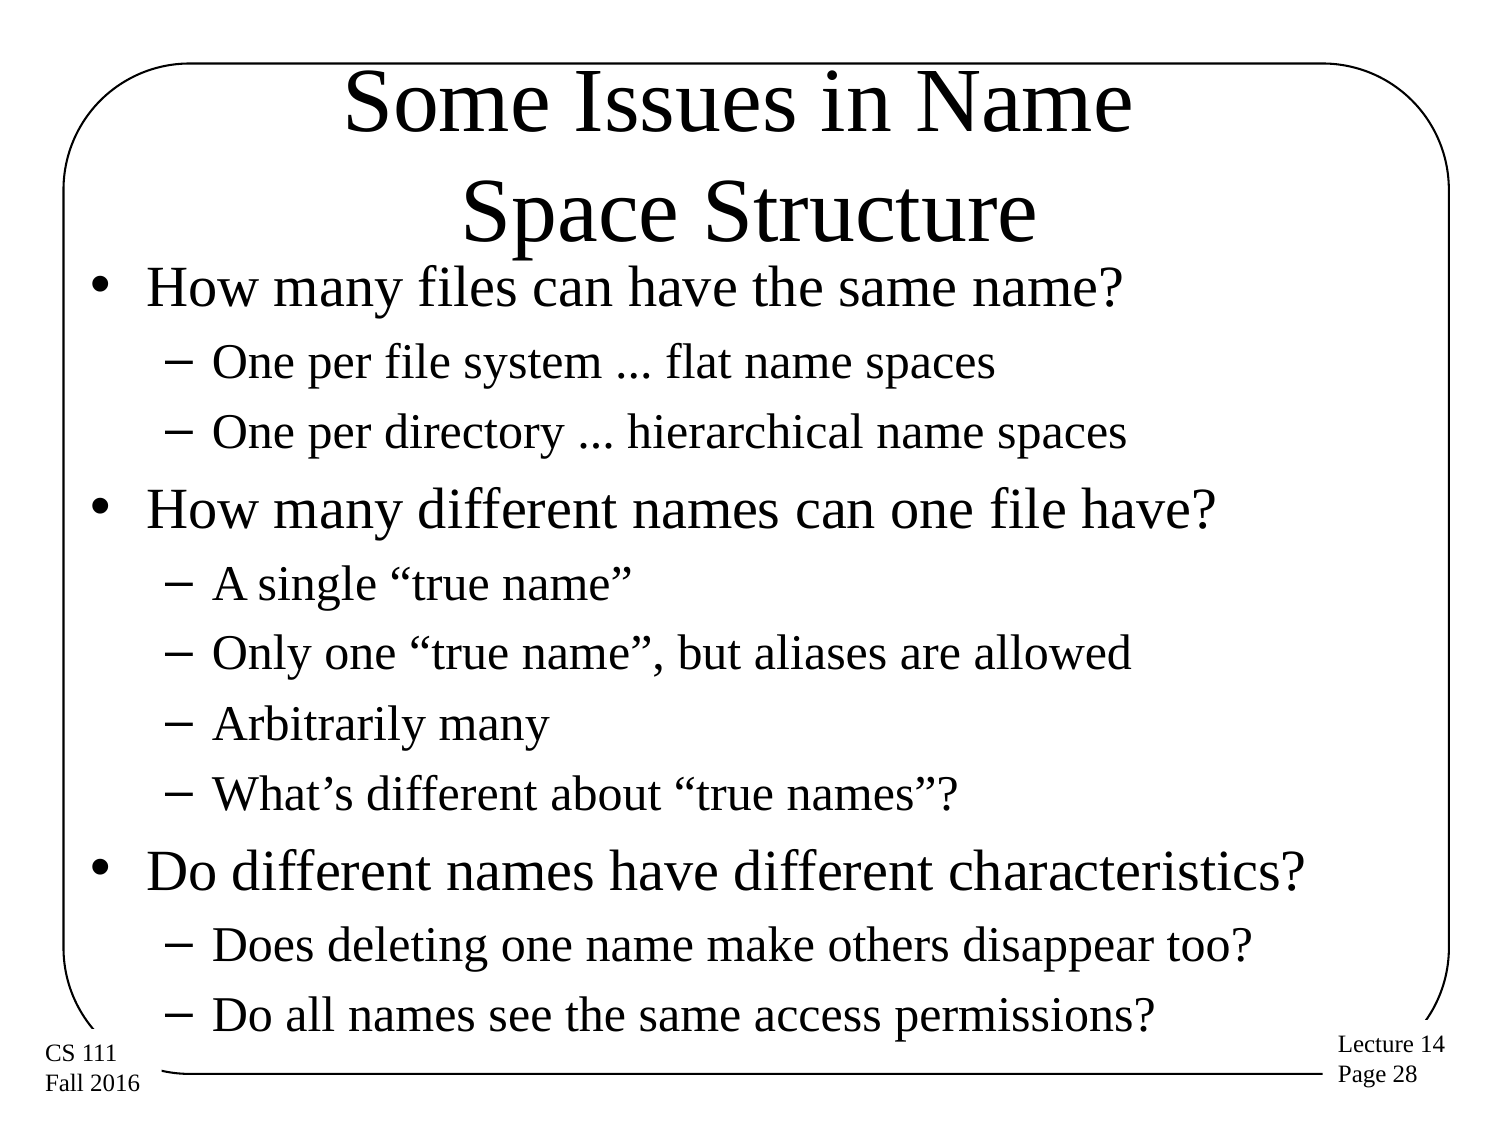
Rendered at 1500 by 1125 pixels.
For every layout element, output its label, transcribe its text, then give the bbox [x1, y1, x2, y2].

list How many files can have the same name? One per file system ... flat name spaces One per directory ... hierarchical name spaces How many different names can one file have? A single “true name” Only one “true name”, but aliases are allowed Arbitrarily many What’s different about “true names”? Do different names have different characteristics? Does deleting one name make others disappear too? Do all names see the same access permissions? [74, 240, 1426, 984]
title Some Issues in Name Space Structure [74, 55, 1426, 240]
